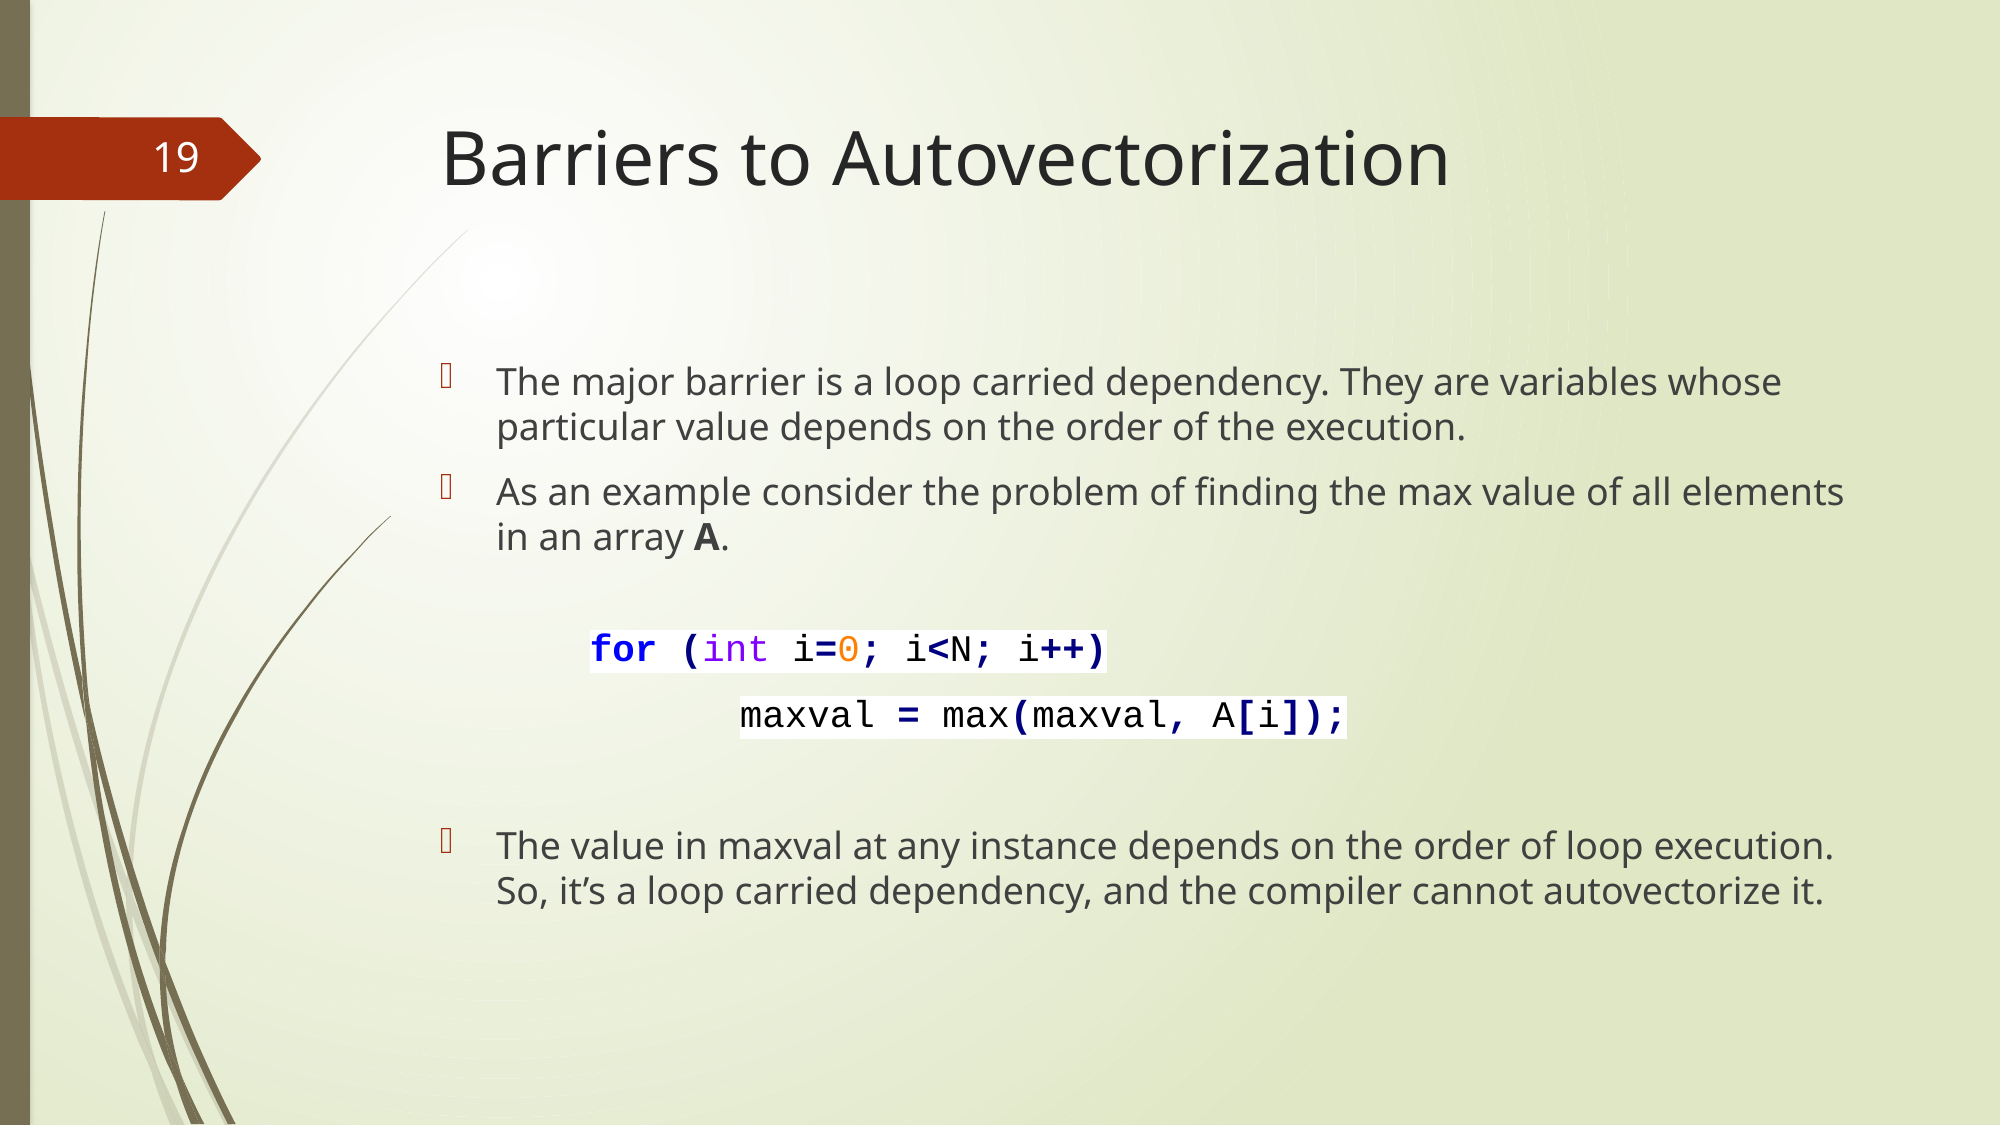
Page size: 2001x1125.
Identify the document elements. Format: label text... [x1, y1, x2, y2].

slide_number 19 [87, 129, 216, 190]
title Barriers to Autovectorization [425, 102, 1888, 313]
list The major barrier is a loop carried dependency. They are variables whose particular value depends on the order of the execution. As an example consider the problem of finding the max value of all elements in an array A. for (int i=0; i<N; i++) maxval = max(maxval, A[i]); The value in maxval at any instance depends on the order of loop execution. So, it’s a loop carried dependency, and the compiler cannot autovectorize it. [424, 350, 1888, 970]
